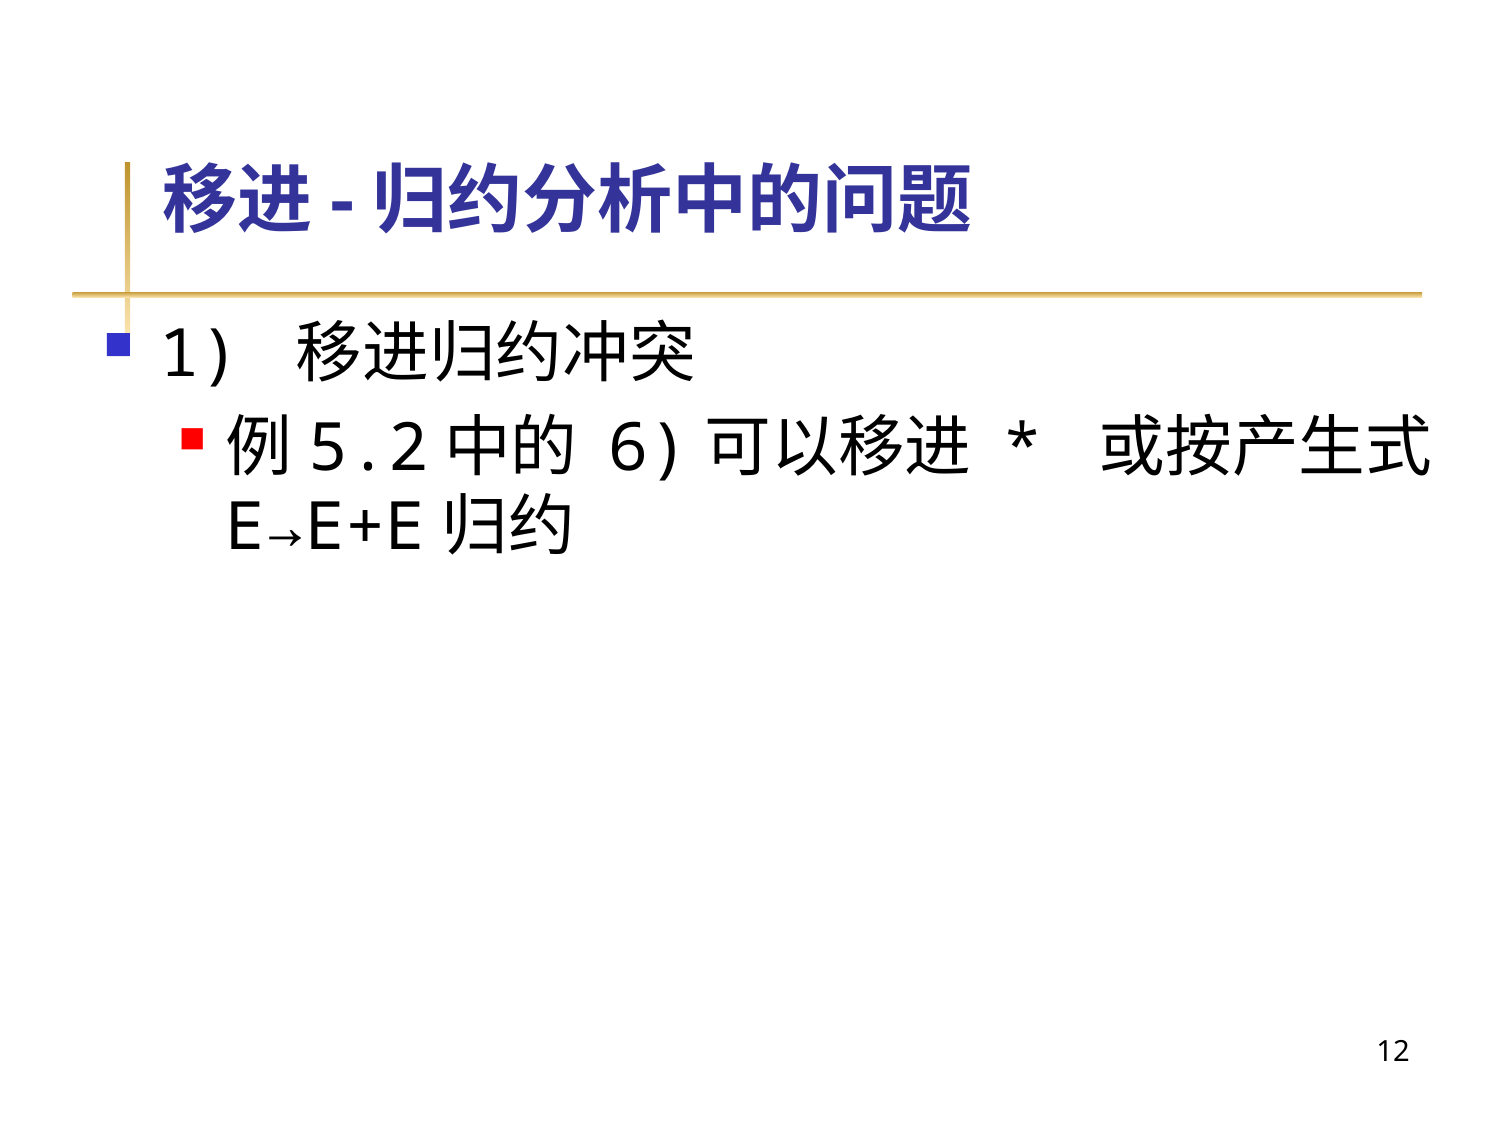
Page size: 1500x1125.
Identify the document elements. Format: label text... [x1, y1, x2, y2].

list 1) 移进归约冲突 例5.2中的 6)可以移进 * 或按产生式E→E+E归约 [88, 302, 1463, 717]
slide_number 12 [1074, 1024, 1426, 1103]
title 移进-归约分析中的问题 [147, 125, 1274, 268]
